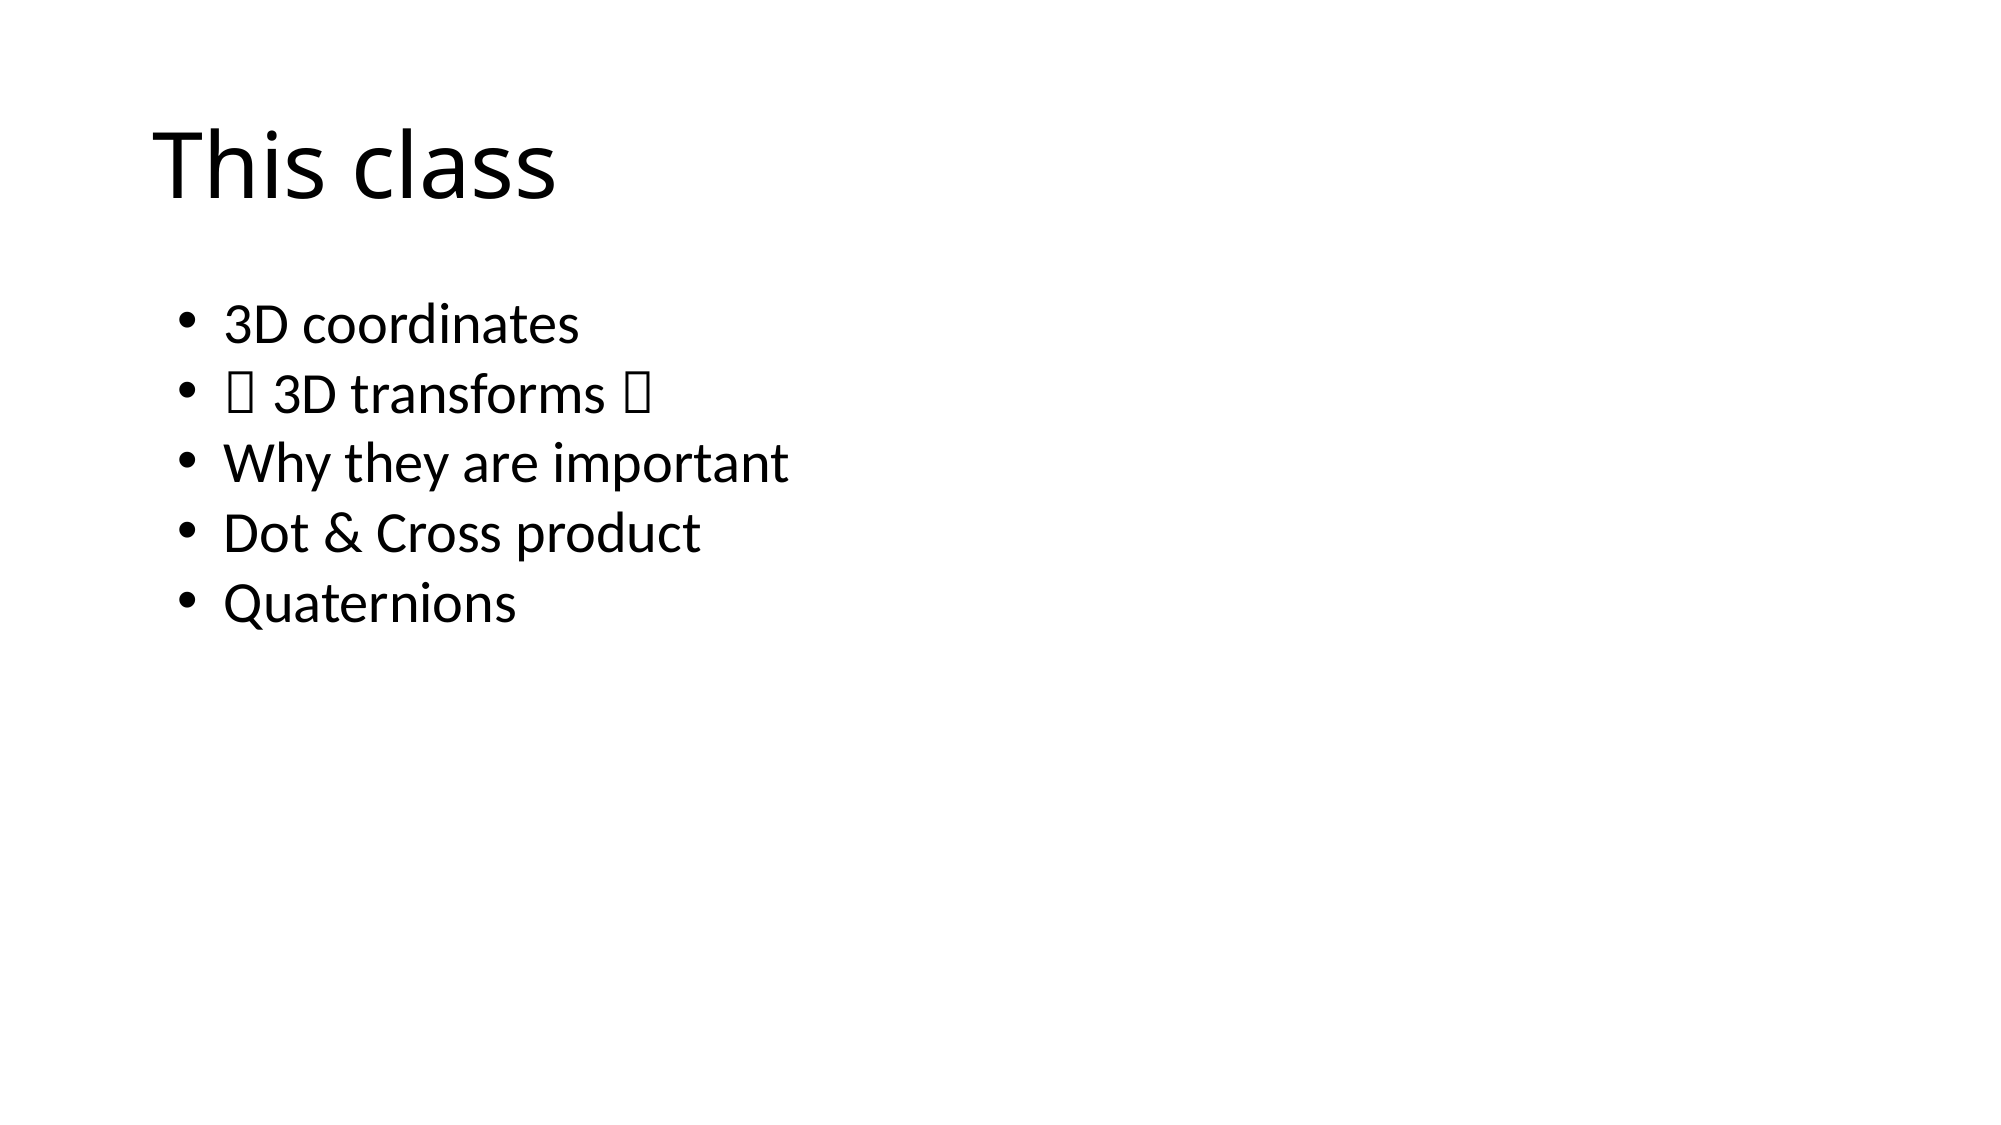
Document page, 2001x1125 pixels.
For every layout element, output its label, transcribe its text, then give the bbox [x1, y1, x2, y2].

title This class [137, 59, 1863, 278]
text_box 3D coordinates  3D transforms  Why they are important Dot & Cross product Quaternions [162, 277, 971, 642]
